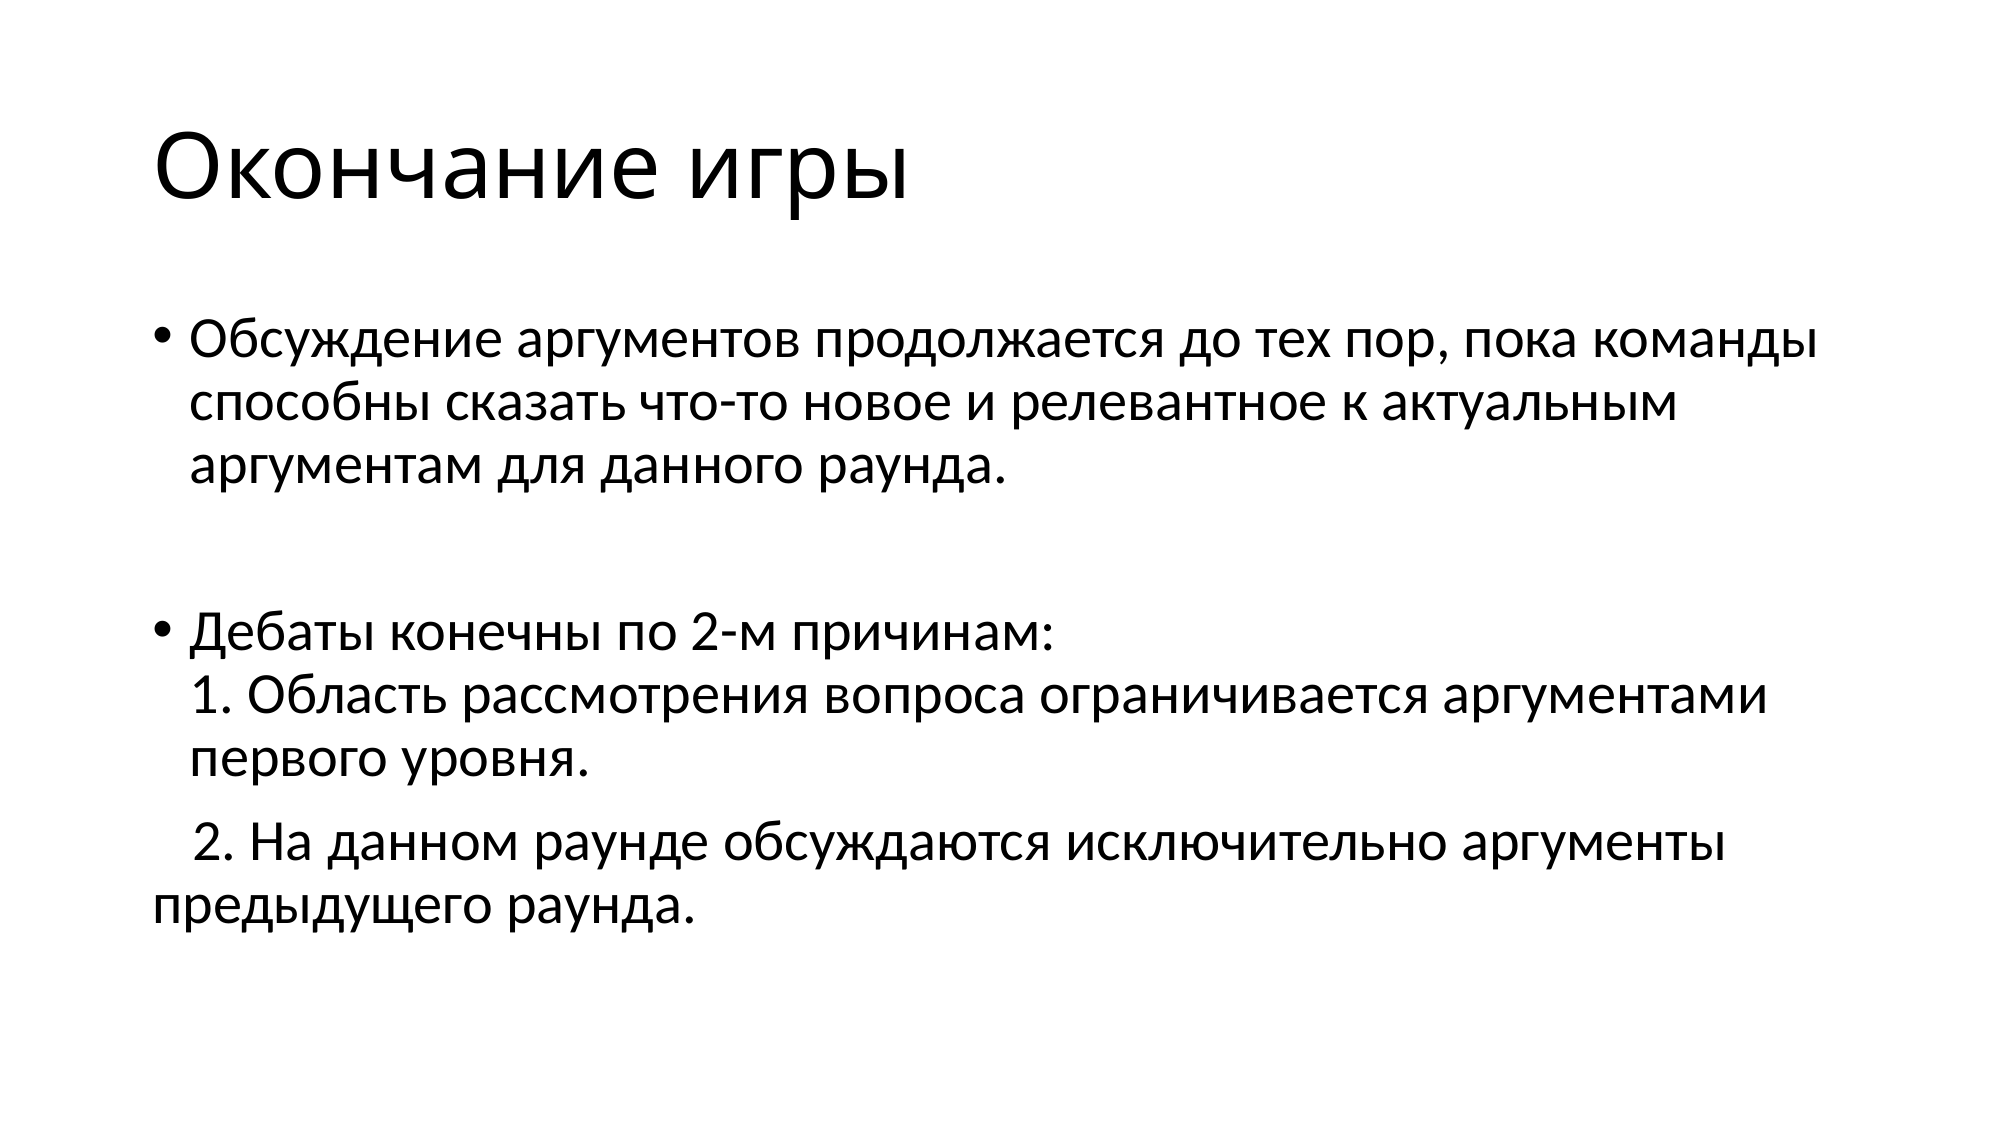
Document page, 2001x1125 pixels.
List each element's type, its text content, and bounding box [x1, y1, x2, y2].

title Окончание игры [137, 59, 1863, 278]
list Обсуждение аргументов продолжается до тех пор, пока команды способны сказать что-то новое и релевантное к актуальным аргументам для данного раунда. Дебаты конечны по 2-м причинам: 1. Область рассмотрения вопроса ограничивается аргументами первого уровня. 2. На данном раунде обсуждаются исключительно аргументы предыдущего раунда. [137, 299, 1863, 1014]
